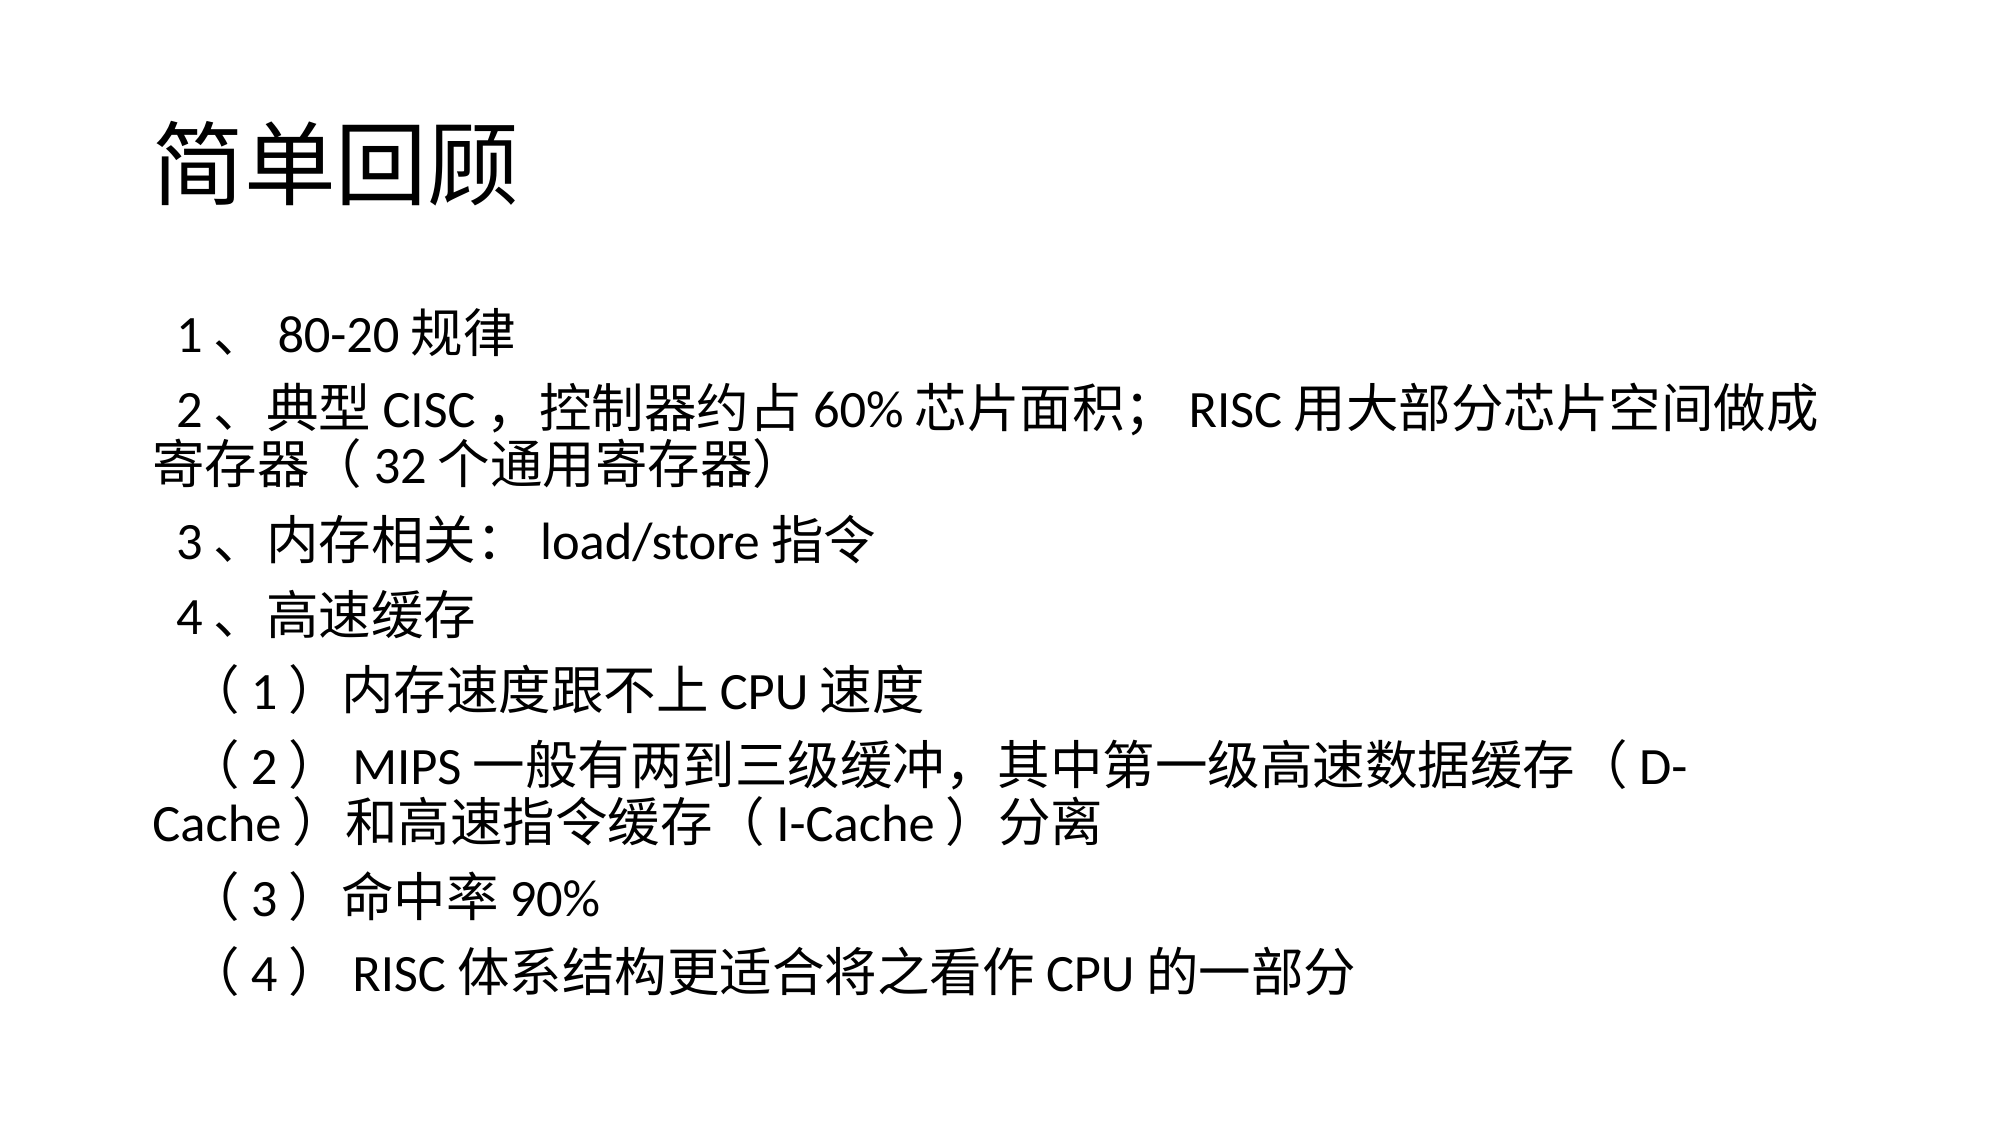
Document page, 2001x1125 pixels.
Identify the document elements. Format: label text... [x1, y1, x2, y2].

title 简单回顾 [137, 59, 1863, 278]
list 1、80-20规律 2、典型CISC，控制器约占60%芯片面积；RISC用大部分芯片空间做成寄存器（32个通用寄存器） 3、内存相关：load/store指令 4、高速缓存 （1）内存速度跟不上CPU速度 （2）MIPS一般有两到三级缓冲，其中第一级高速数据缓存（D-Cache）和高速指令缓存（I-Cache）分离 （3）命中率90% （4）RISC体系结构更适合将之看作CPU的一部分 [137, 299, 1863, 1014]
